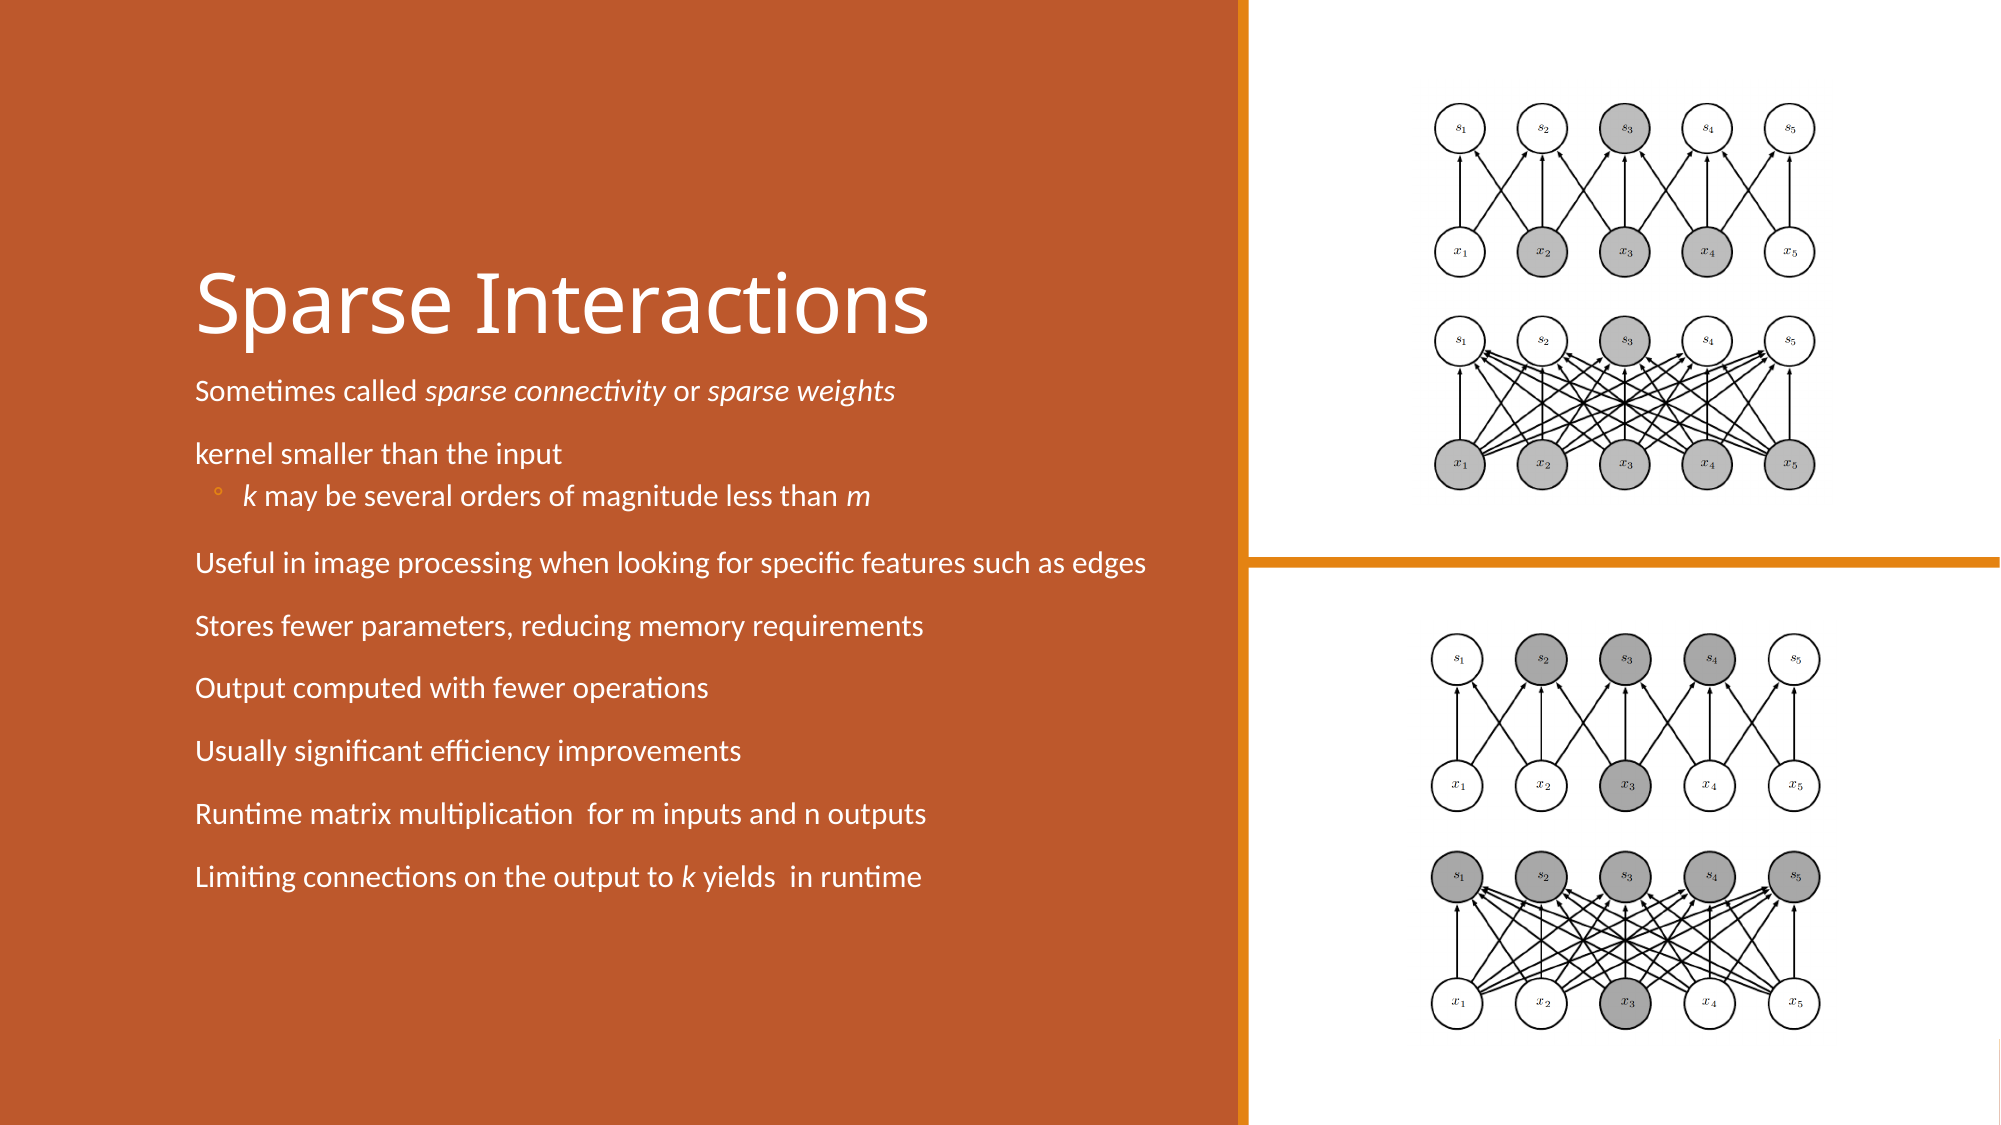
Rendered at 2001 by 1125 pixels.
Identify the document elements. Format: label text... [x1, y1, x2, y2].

text_box [1237, 0, 1250, 556]
text_box [0, 0, 1237, 1125]
text_box [1237, 569, 1250, 1125]
text_box [1250, 0, 2000, 556]
picture [1407, 619, 1838, 1046]
text_box [1237, 556, 2000, 569]
text_box [1250, 569, 2000, 1125]
title Sparse Interactions [180, 84, 1161, 359]
picture [1411, 78, 1833, 505]
